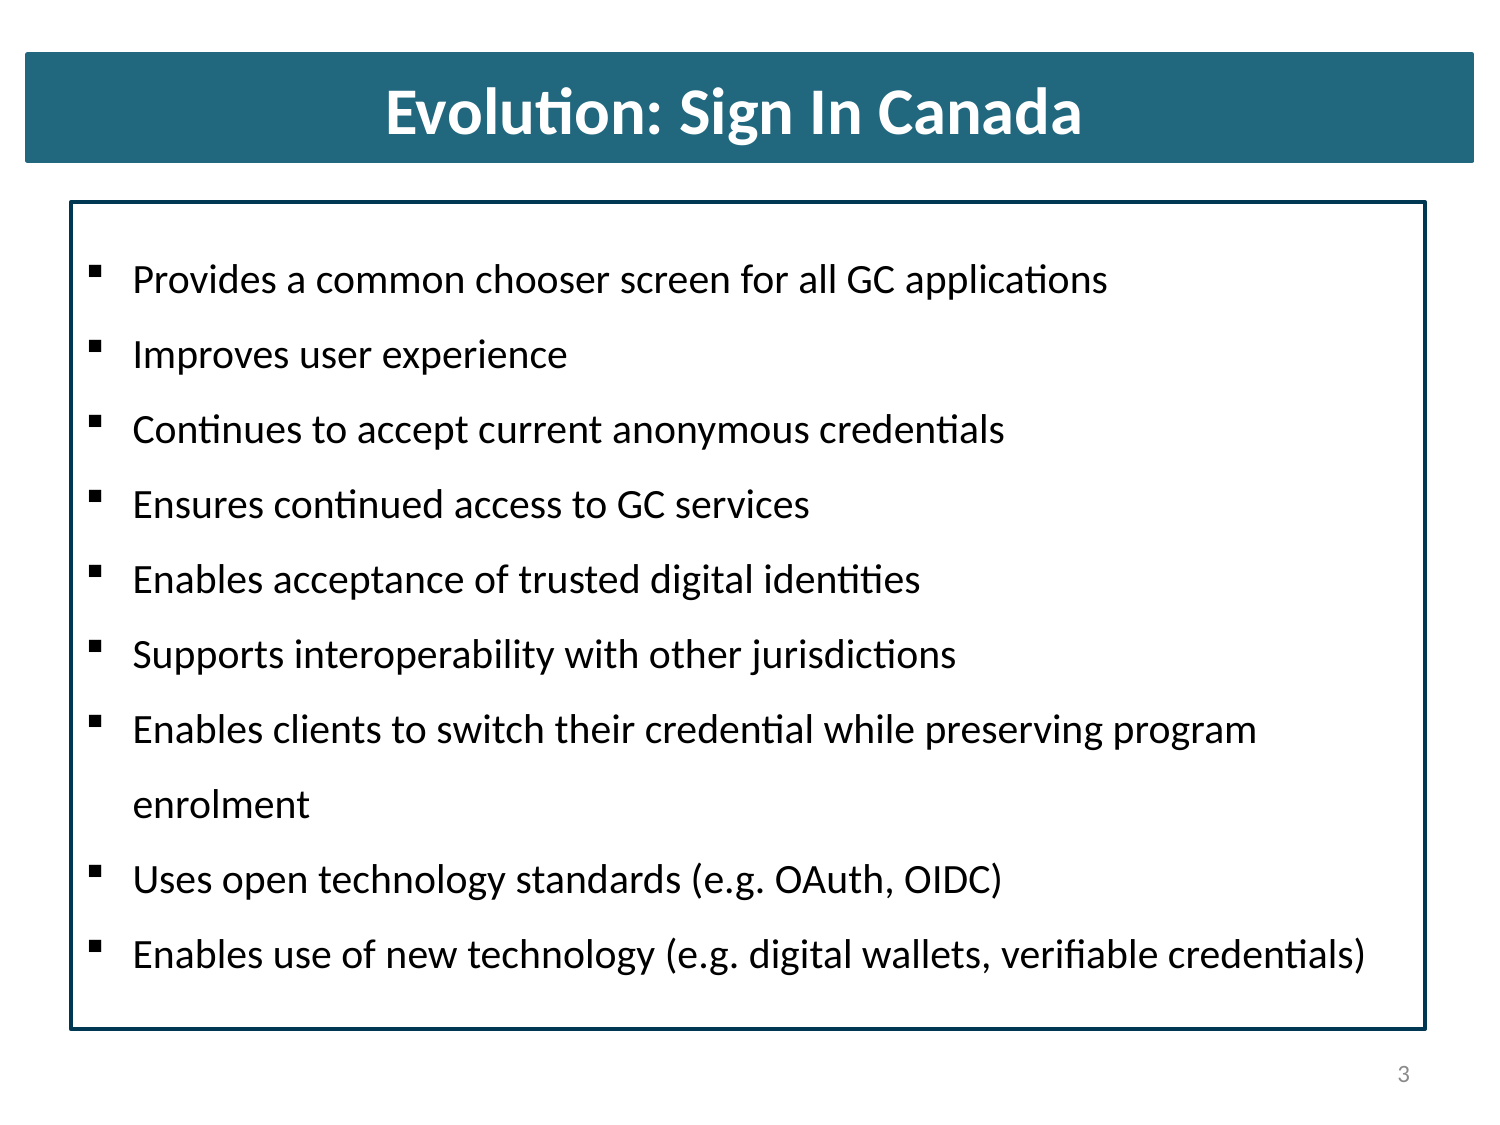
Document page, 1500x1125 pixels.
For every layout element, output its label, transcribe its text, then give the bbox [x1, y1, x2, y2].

text_box [69, 200, 1427, 1031]
slide_number 3 [1074, 1042, 1425, 1103]
text_box Evolution: Sign In Canada [25, 52, 1474, 163]
